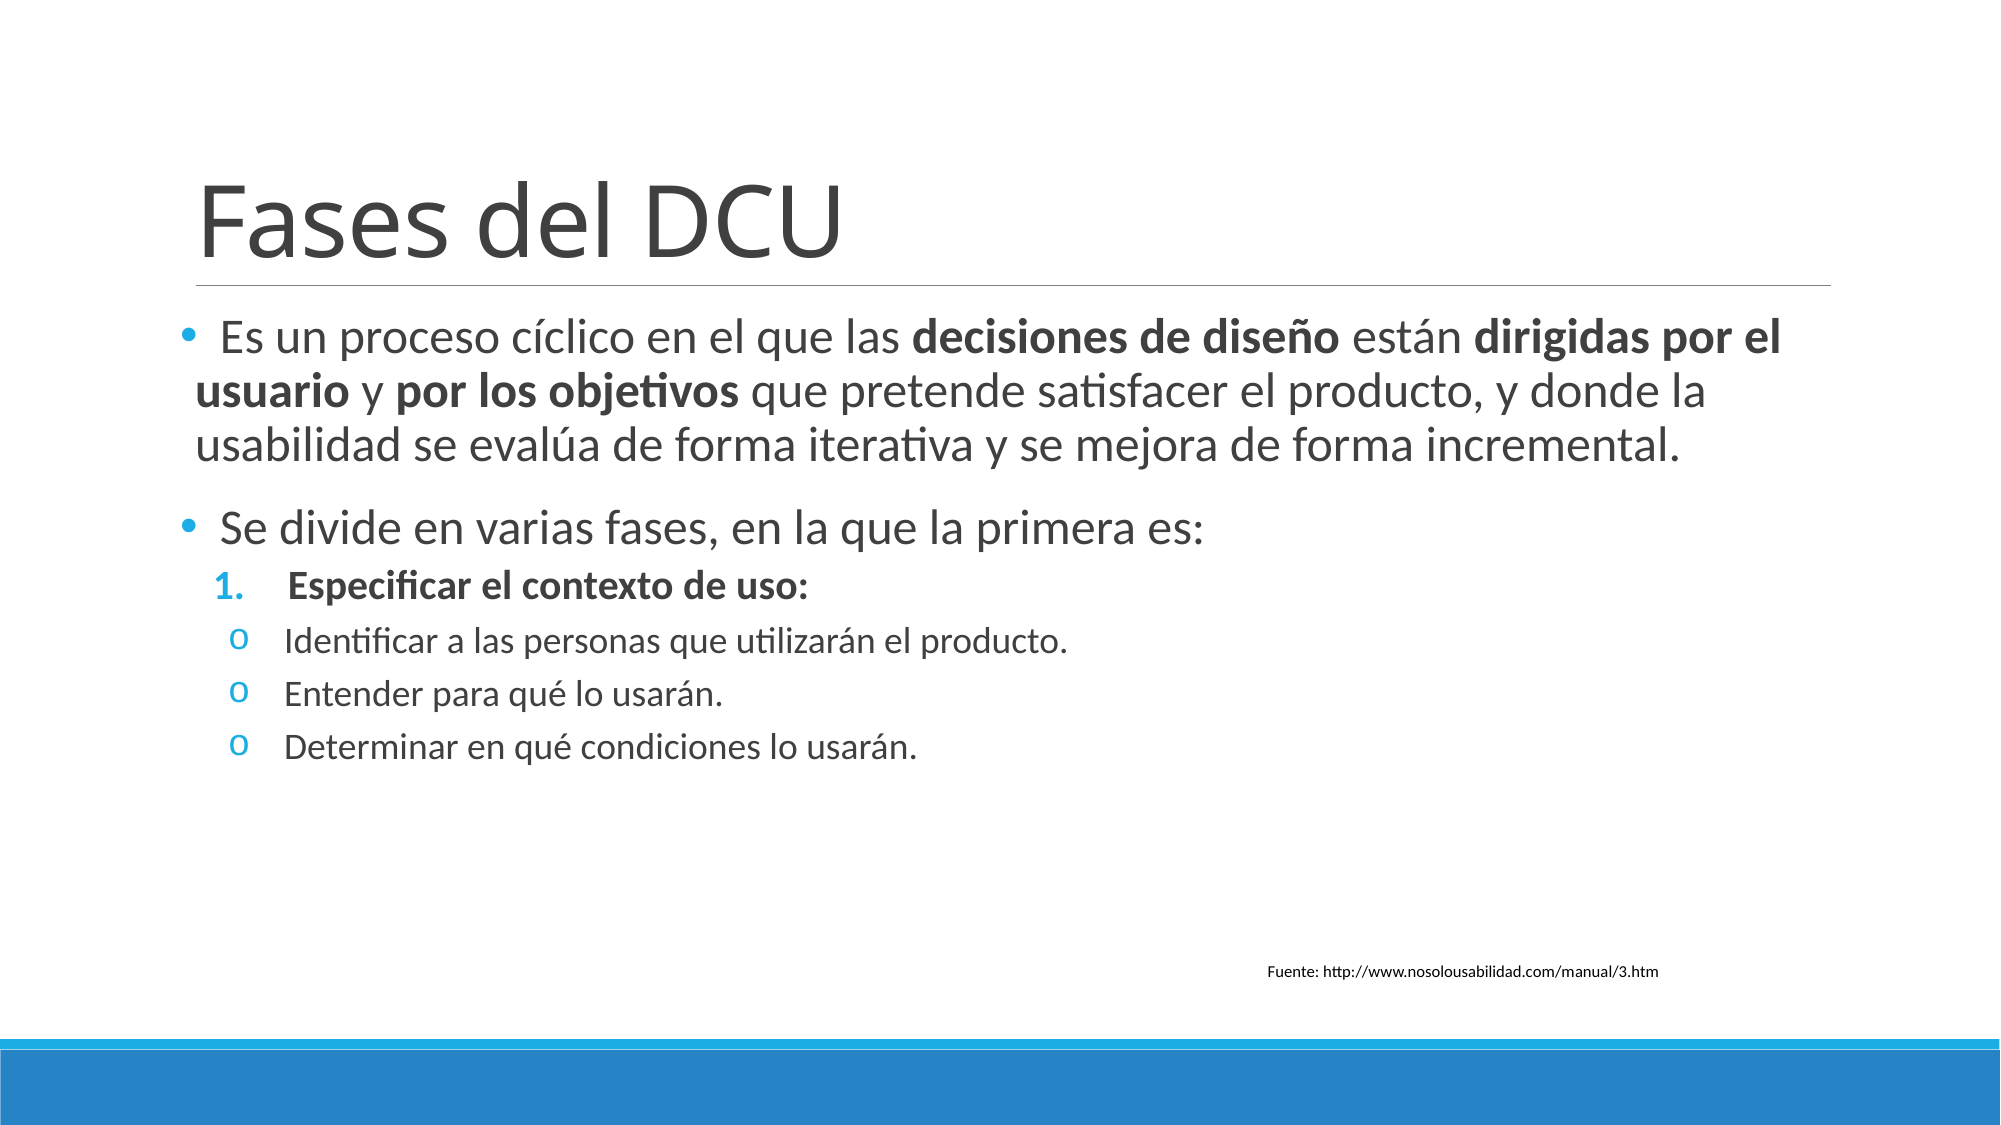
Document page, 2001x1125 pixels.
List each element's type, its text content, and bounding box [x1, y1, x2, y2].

text_box Fuente: http://www.nosolousabilidad.com/manual/3.htm [1252, 953, 1679, 989]
list Es un proceso cíclico en el que las decisiones de diseño están dirigidas por el usuario y por los objetivos que pretende satisfacer el producto, y donde la usabilidad se evalúa de forma iterativa y se mejora de forma incremental. Se divide en varias fases, en la que la primera es: Especificar el contexto de uso: Identificar a las personas que utilizarán el producto. Entender para qué lo usarán. Determinar en qué condiciones lo usarán. [180, 302, 1808, 963]
title Fases del DCU [180, 47, 1830, 285]
